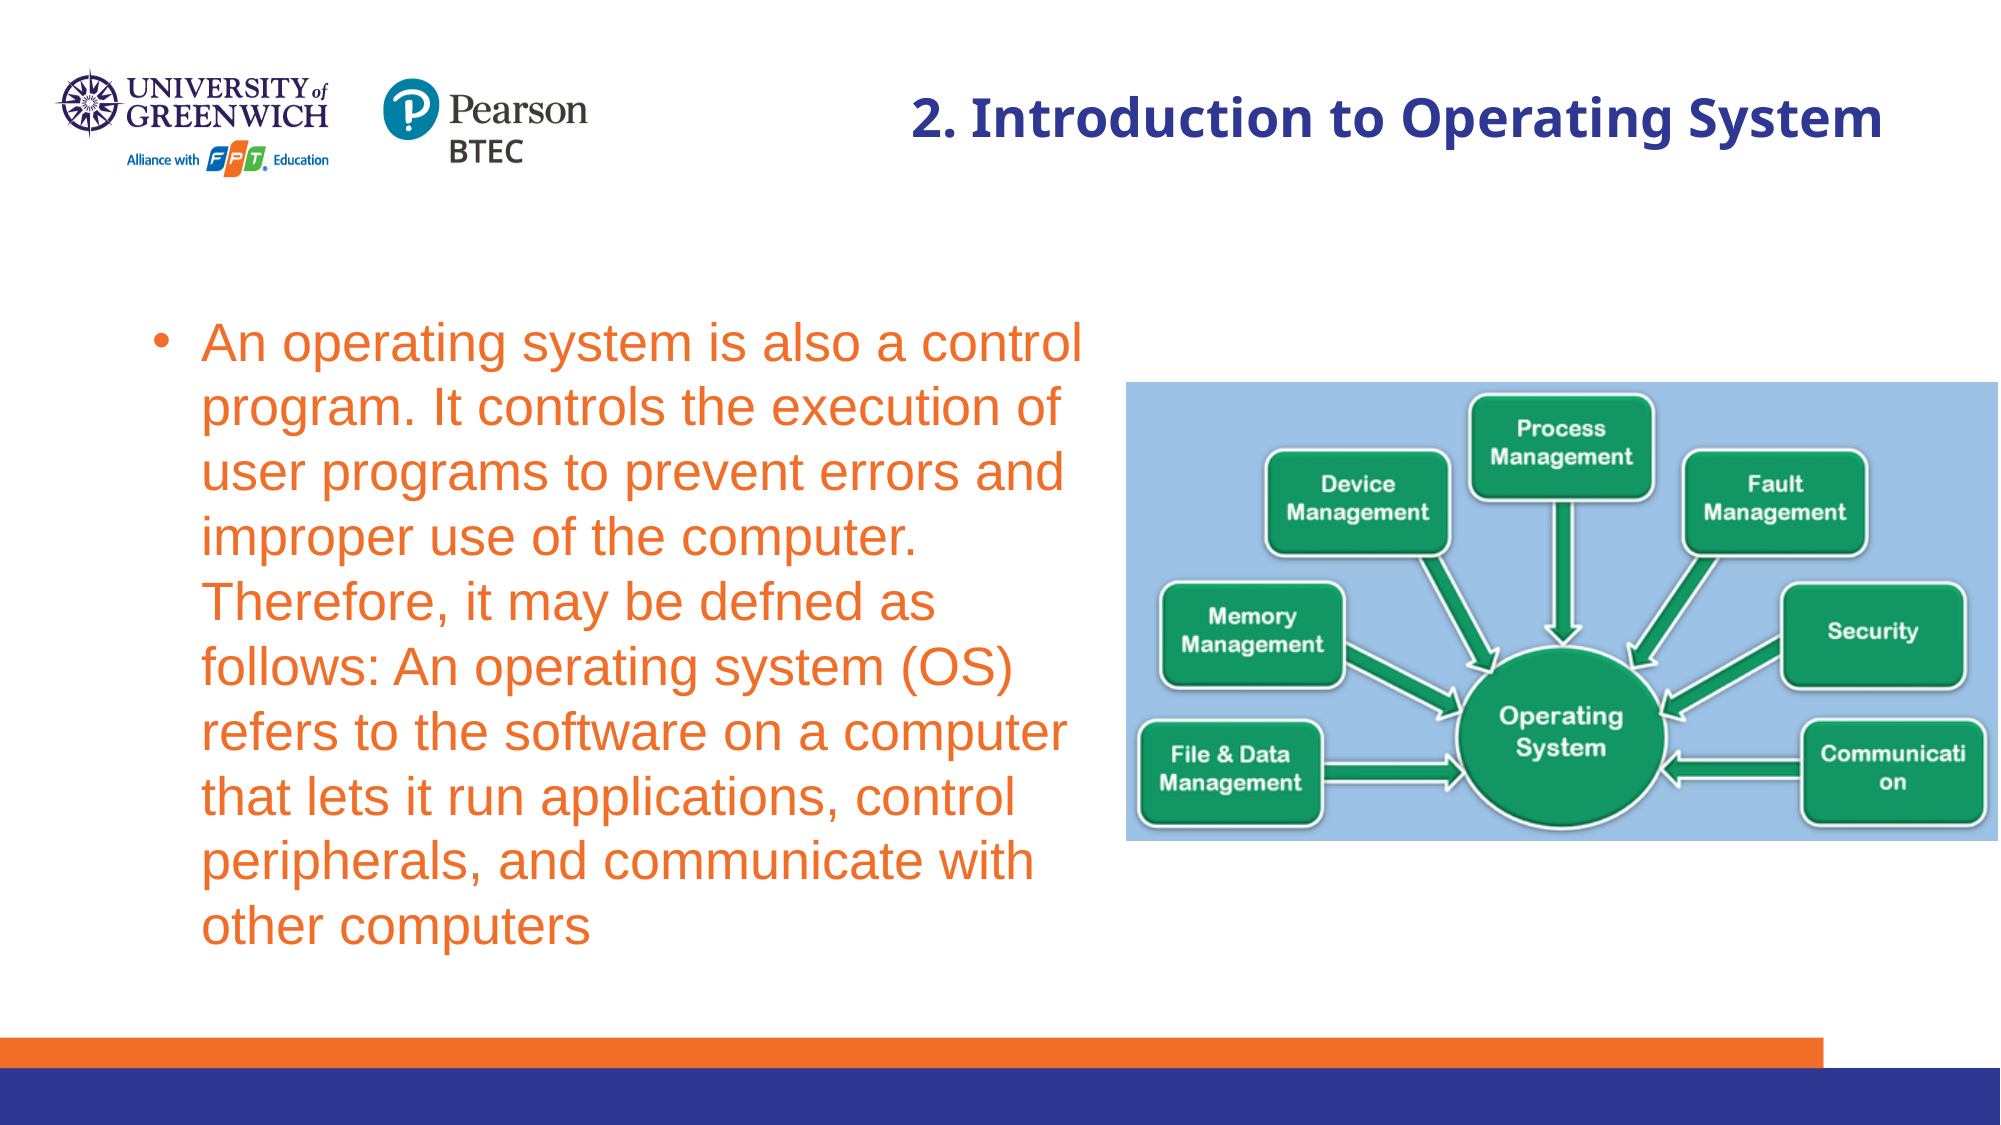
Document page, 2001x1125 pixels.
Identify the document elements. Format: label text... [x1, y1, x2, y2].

list An operating system is also a control program. It controls the execution of user programs to prevent errors and improper use of the computer. Therefore, it may be defned as follows: An operating system (OS) refers to the software on a computer that lets it run applications, control peripherals, and communicate with other computers [137, 299, 1127, 1014]
picture [0, 0, 2000, 1125]
title 2. Introduction to Operating System [894, 76, 1900, 209]
